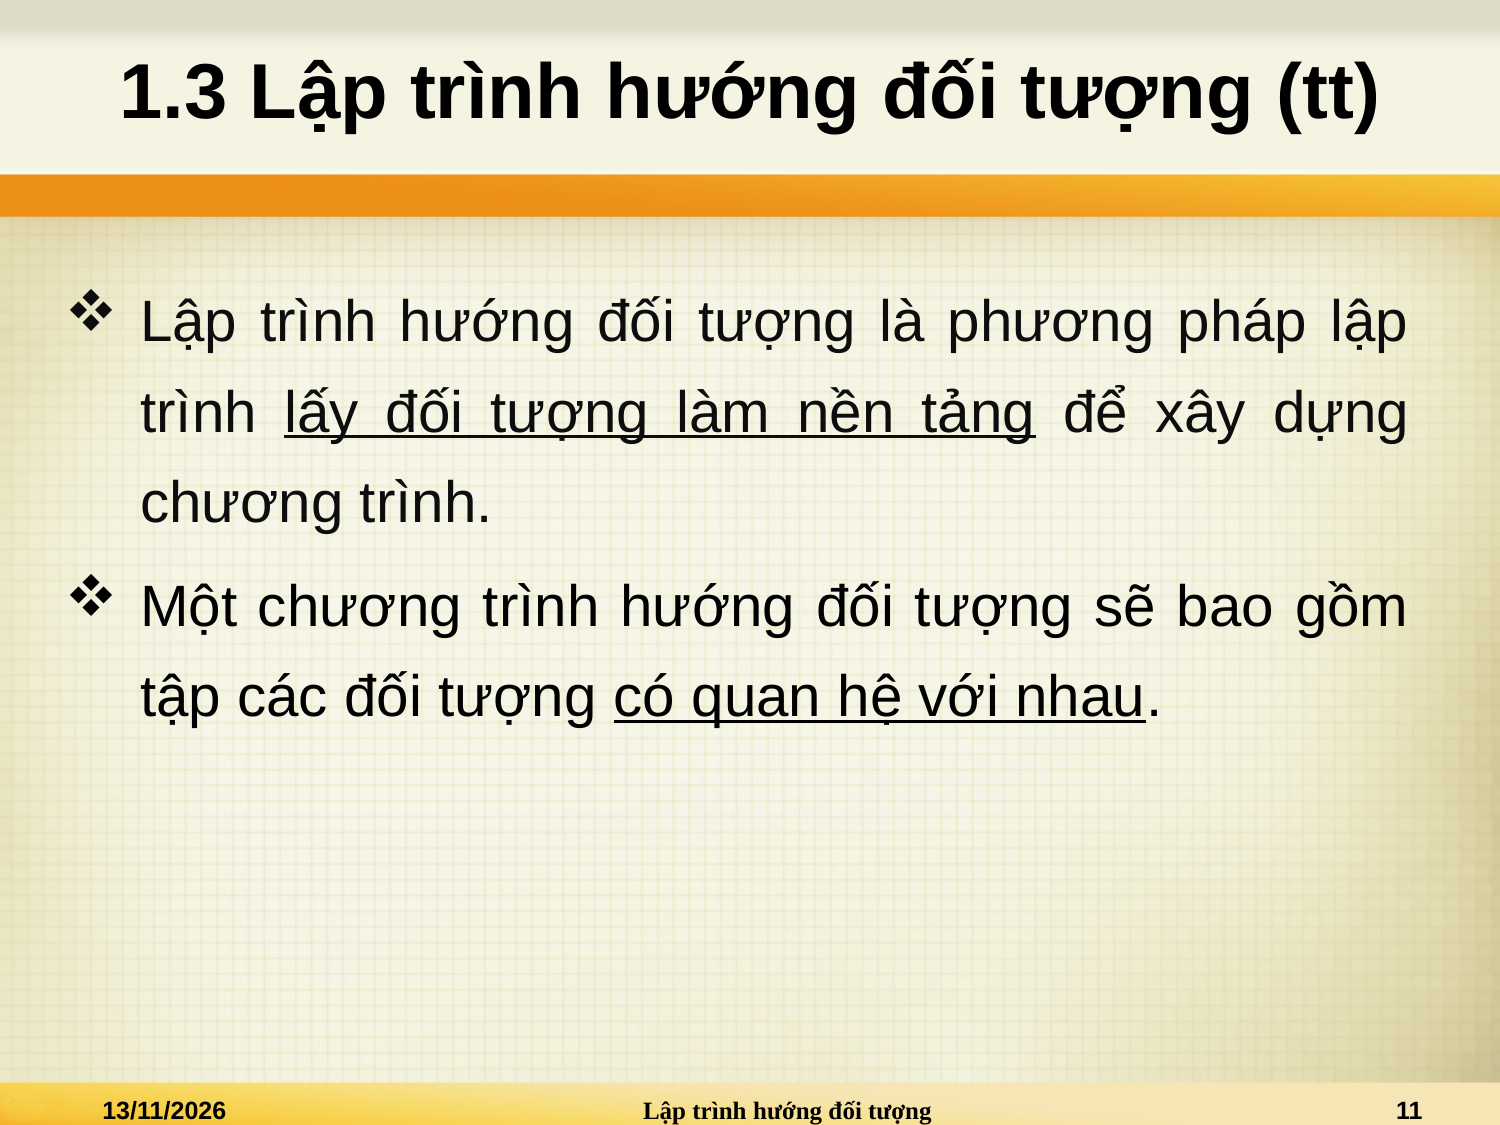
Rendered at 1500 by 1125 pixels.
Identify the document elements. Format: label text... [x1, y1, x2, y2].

picture [0, 175, 1500, 1125]
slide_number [87, 1087, 438, 1125]
slide_number 11 [1087, 1087, 1438, 1125]
list Lập trình hướng đối tượng là phương pháp lập trình lấy đối tượng làm nền tảng để xây dựng chương trình. Một chương trình hướng đối tượng sẽ bao gồm tập các đối tượng có quan hệ với nhau. [50, 254, 1425, 1063]
footer Lập trình hướng đối tượng [549, 1087, 1025, 1125]
title 1.3 Lập trình hướng đối tượng (tt) [0, 0, 1500, 175]
